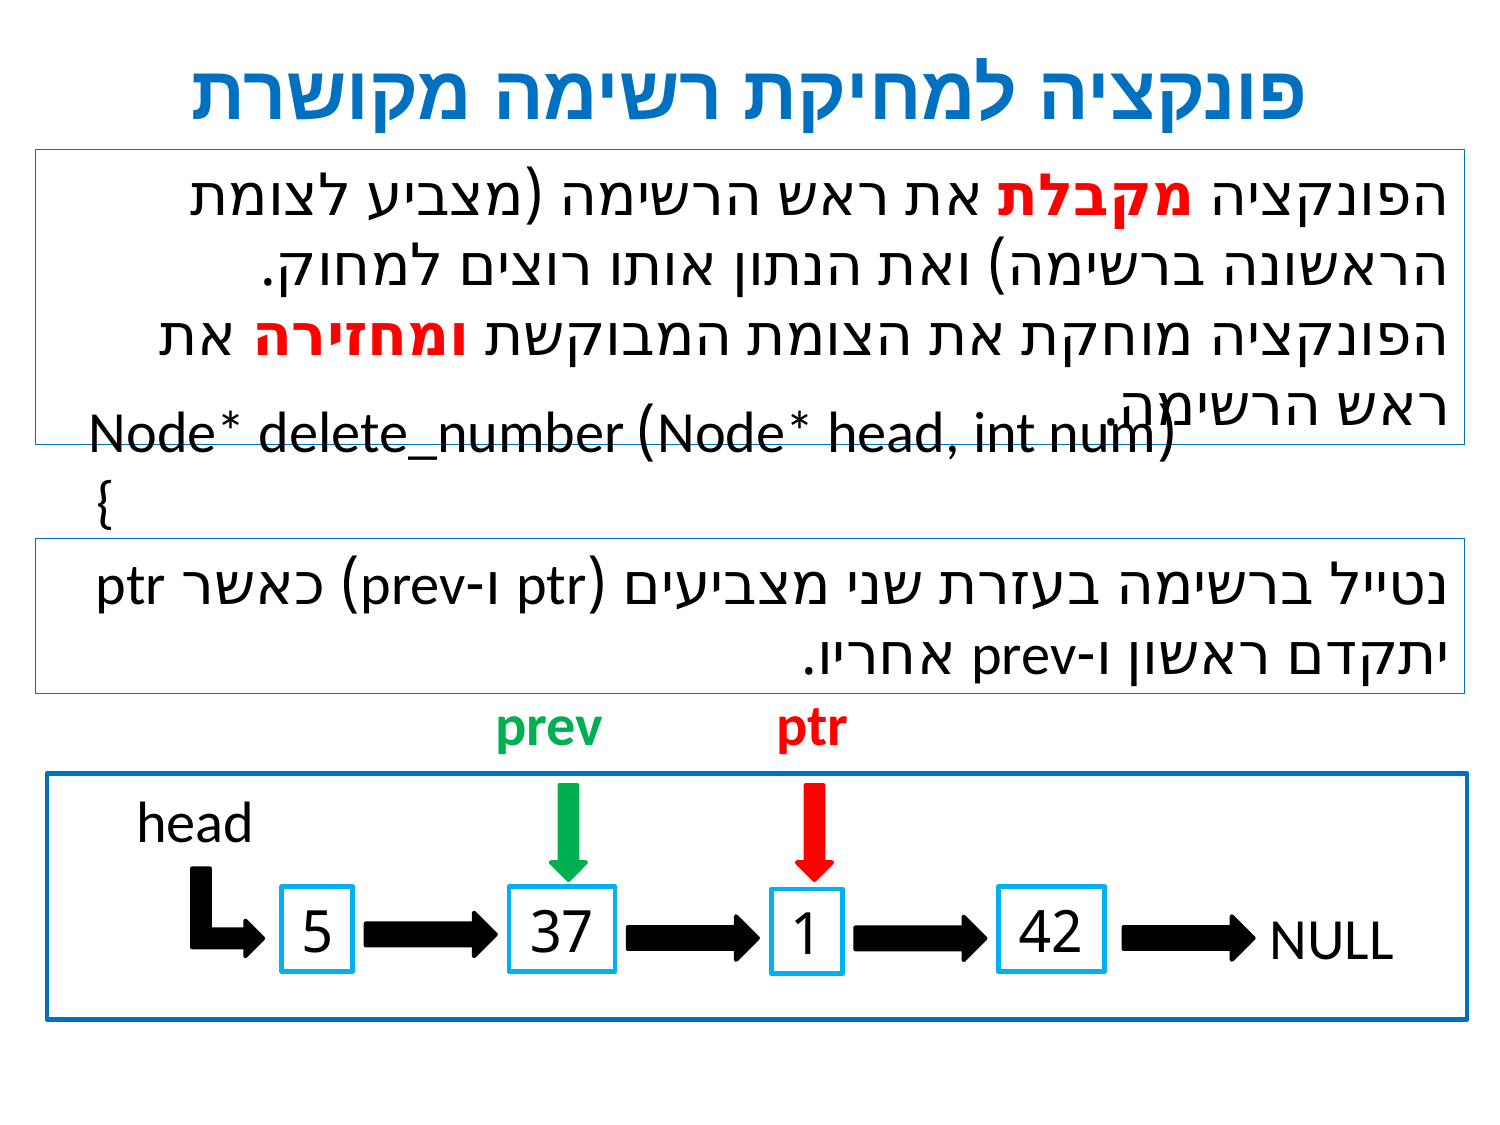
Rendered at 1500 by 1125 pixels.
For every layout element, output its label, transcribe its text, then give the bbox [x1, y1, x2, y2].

text_box { [82, 457, 153, 538]
text_box ptr [761, 694, 868, 765]
text_box הפונקציה מקבלת את ראש הרשימה (מצביע לצומת הראשונה ברשימה) ואת הנתון אותו רוצים למחוק. הפונקציה מוחקת את הצומת המבוקשת ומחזירה את ראש הרשימה. [35, 149, 1465, 445]
text_box prev [480, 694, 633, 765]
text_box [548, 783, 588, 883]
text_box [45, 771, 1469, 1022]
text_box נטייל ברשימה בעזרת שני מצביעים (ptr ו-prev) כאשר ptr יתקדם ראשון ו-prev אחריו. [35, 538, 1465, 694]
text_box [794, 783, 834, 883]
text_box Node* delete_number [73, 386, 621, 472]
text_box (Node* head, int num) [621, 386, 1192, 472]
title פונקציה למחיקת רשימה מקושרת [135, 29, 1365, 151]
